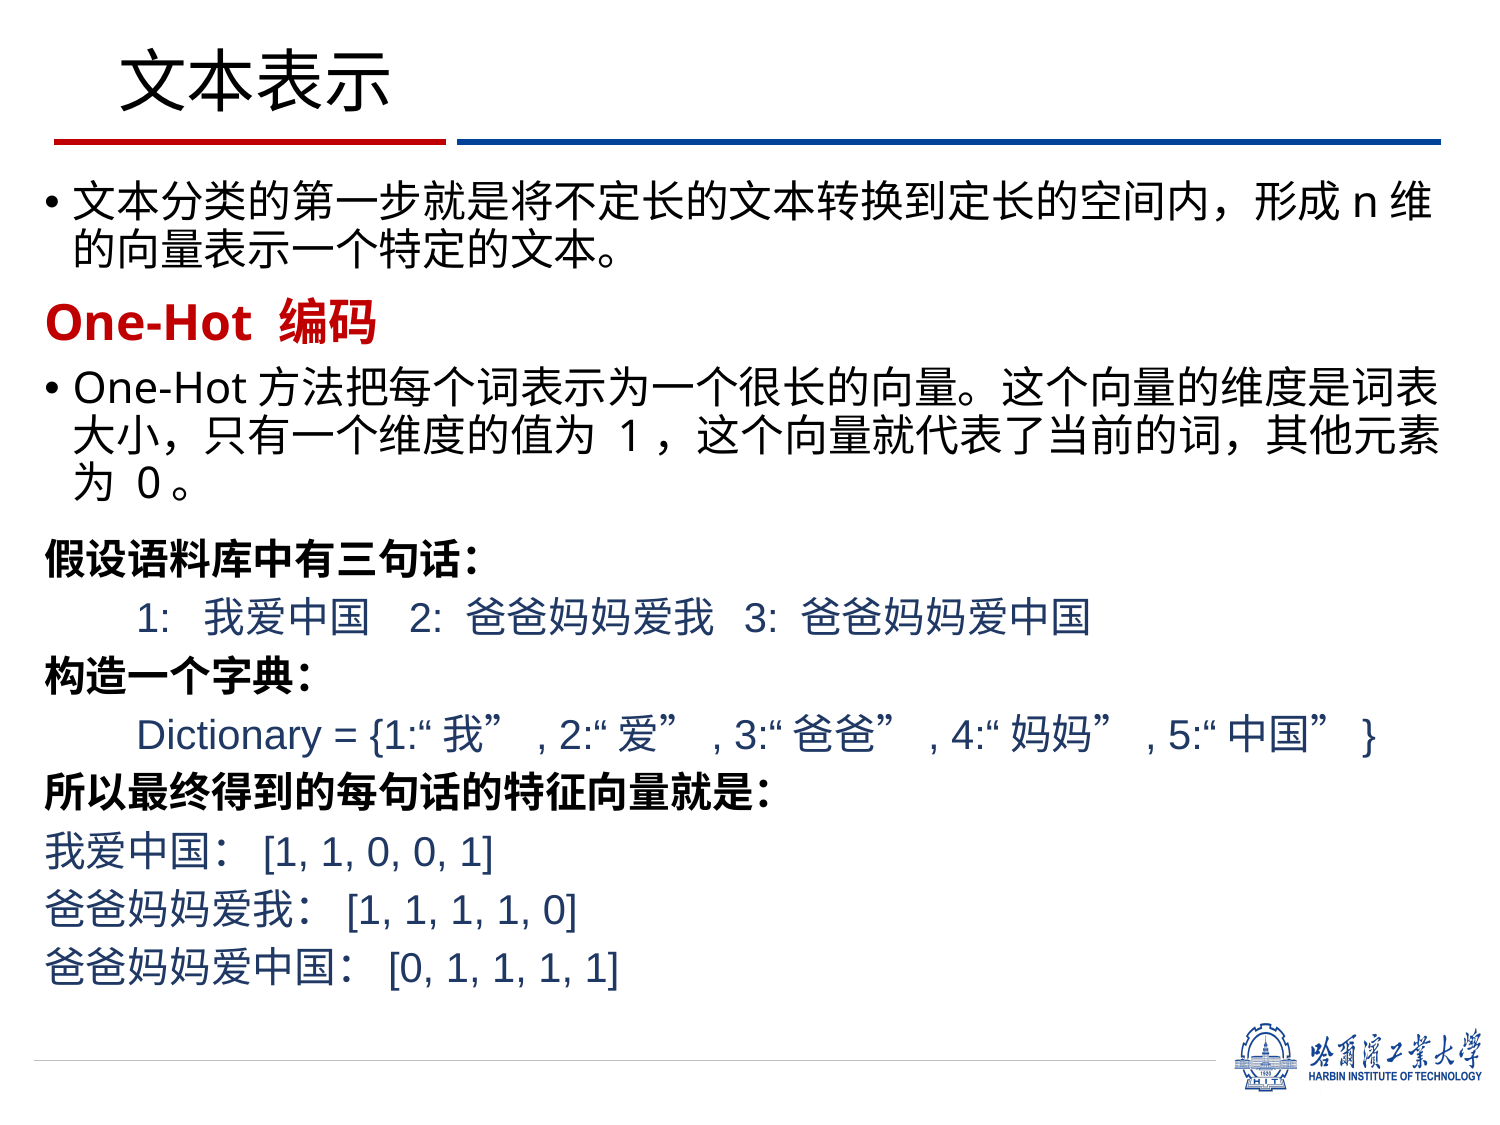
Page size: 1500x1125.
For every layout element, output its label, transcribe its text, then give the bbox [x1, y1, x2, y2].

title 文本表示 [103, 32, 1397, 130]
text_box 假设语料库中有三句话： 1: 我爱中国 2: 爸爸妈妈爱我 3: 爸爸妈妈爱中国 构造一个字典： Dictionary = {1:“我”, 2:“爱”, 3:“爸爸”, 4:“妈妈”, 5:“中国”} 所以最终得到的每句话的特征向量就是： 我爱中国：[1, 1, 0, 0, 1] 爸爸妈妈爱我：[1, 1, 1, 1, 0] 爸爸妈妈爱中国：[0, 1, 1, 1, 1] [29, 525, 1483, 999]
picture [1204, 1023, 1482, 1094]
list 文本分类的第一步就是将不定长的文本转换到定长的空间内，形成n维的向量表示一个特定的文本。 One-Hot 编码 One-Hot方法把每个词表示为一个很长的向量。这个向量的维度是词表大小，只有一个维度的值为 1，这个向量就代表了当前的词，其他元素为 0。 [29, 172, 1483, 525]
